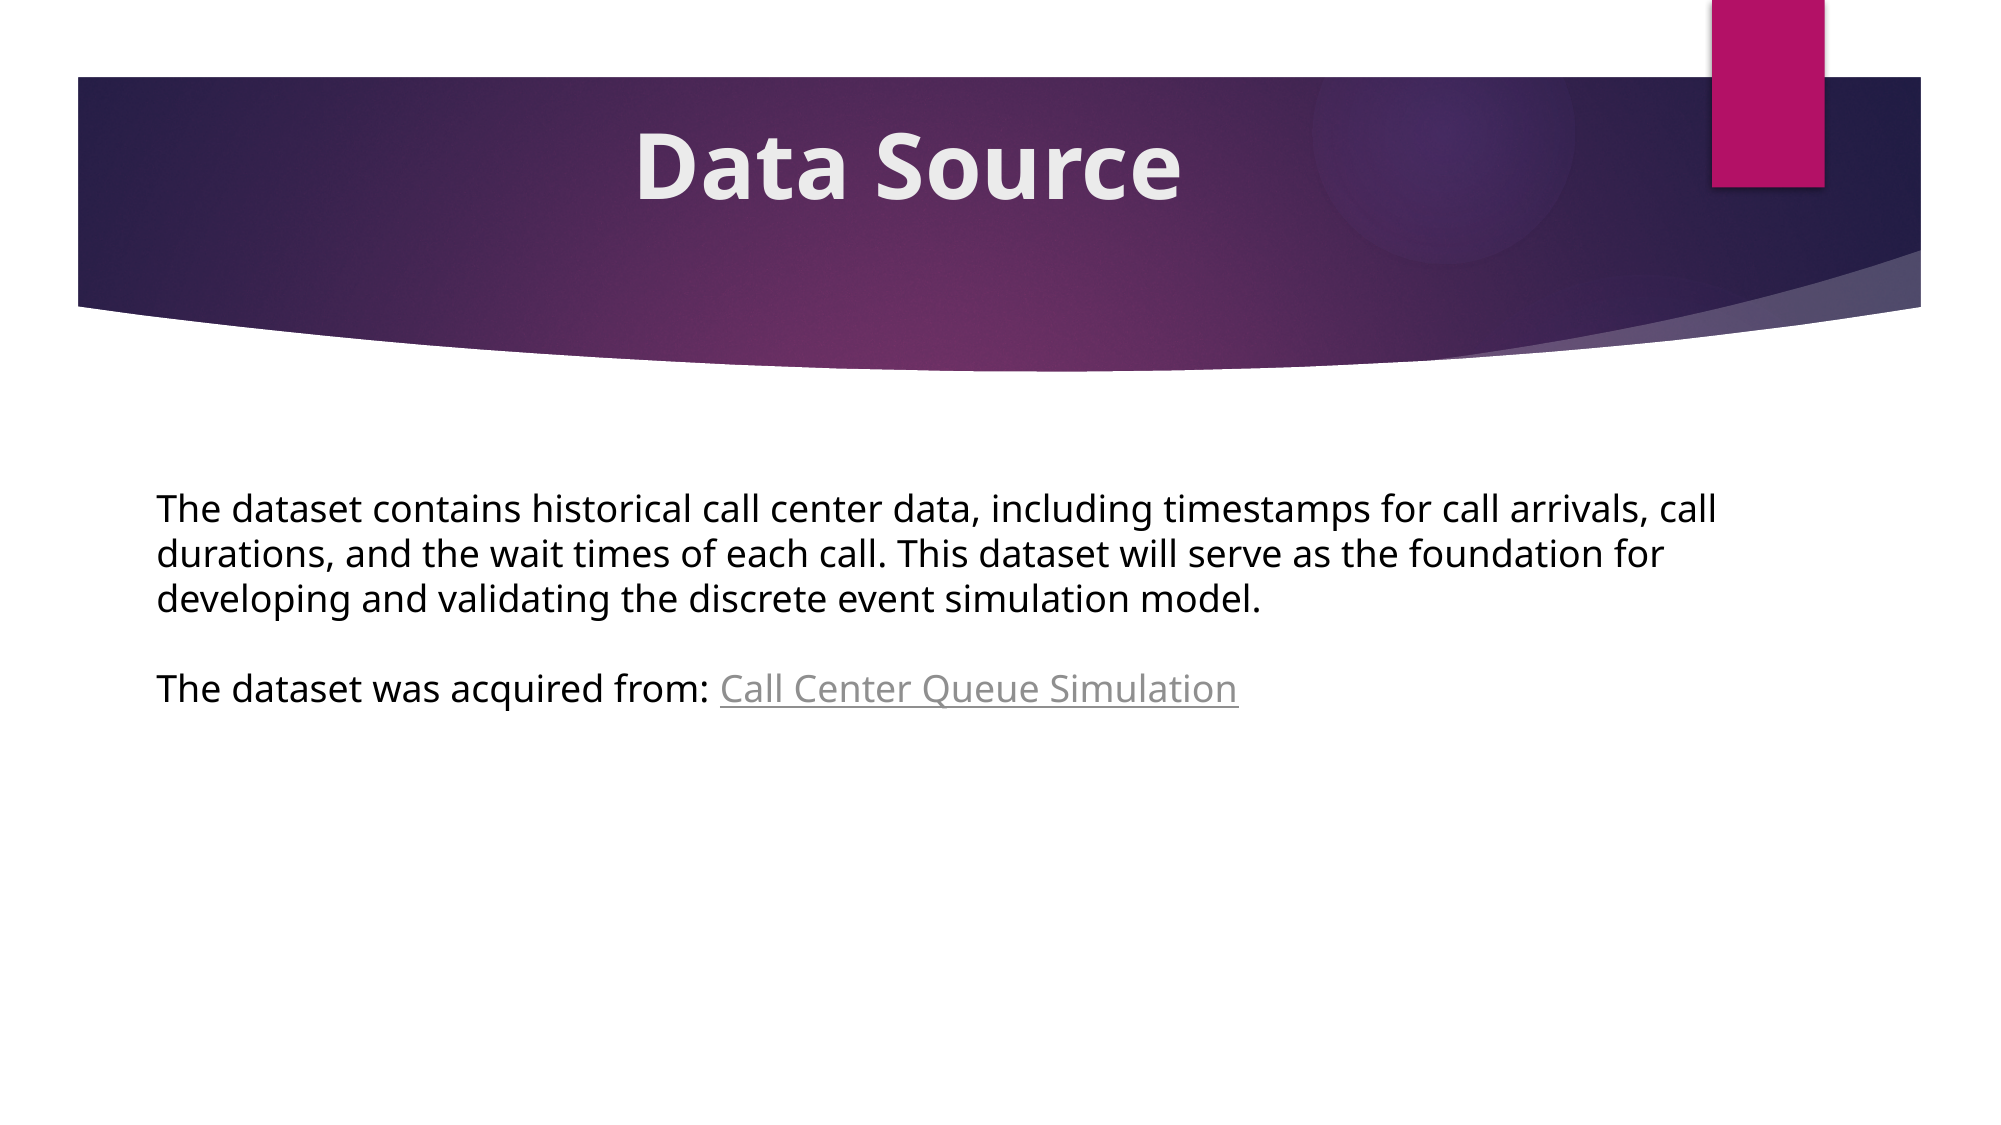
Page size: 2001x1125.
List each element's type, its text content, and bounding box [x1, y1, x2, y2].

text_box The dataset contains historical call center data, including timestamps for call arrivals, call durations, and the wait times of each call. This dataset will serve as the foundation for developing and validating the discrete event simulation model. The dataset was acquired from: Call Center Queue Simulation [141, 477, 1773, 724]
title Data Source [189, 159, 1627, 276]
